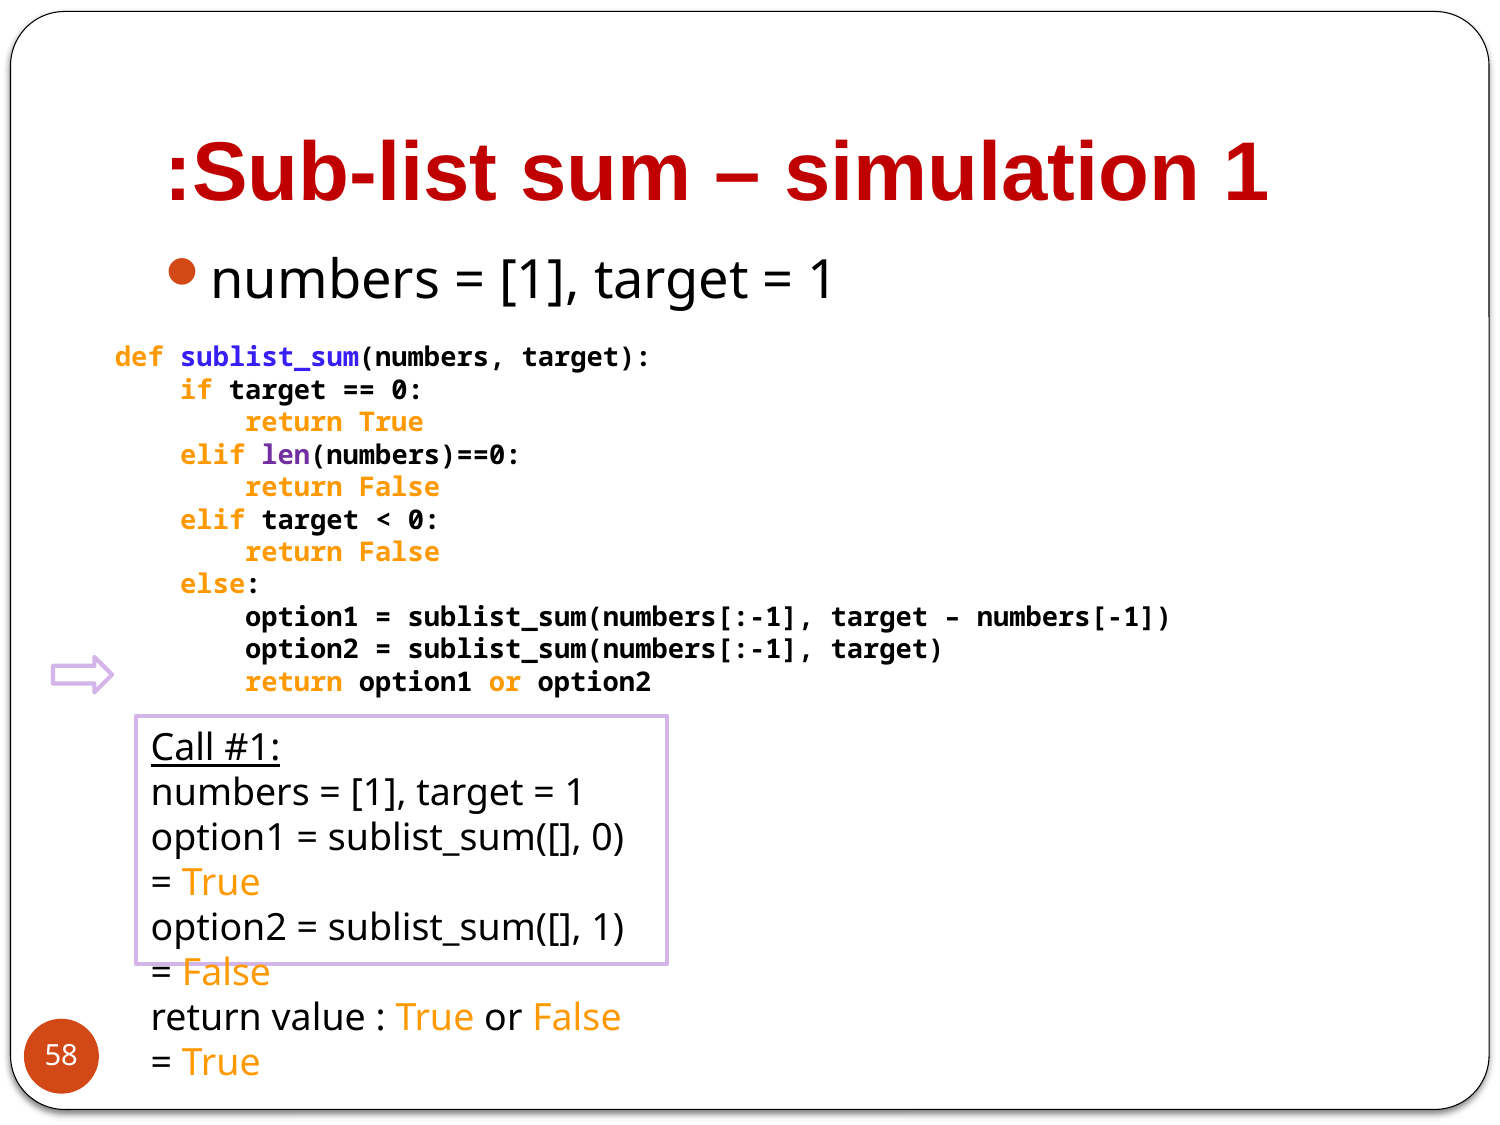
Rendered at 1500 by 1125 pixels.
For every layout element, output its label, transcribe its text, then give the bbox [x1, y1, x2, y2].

text_box [51, 655, 100, 694]
slide_number 58 [23, 1018, 99, 1094]
text_box def sublist_sum(numbers, target): if target == 0: return True elif len(numbers)==0: return False elif target < 0: return False else: option1 = sublist_sum(numbers[:-1], target – numbers[-1]) option2 = sublist_sum(numbers[:-1], target) return option1 or option2 [100, 332, 1211, 705]
text_box Call #1: numbers = [1], target = 1 option1 = sublist_sum([], 0) = True option2 = sublist_sum([], 1) = False return value : True or False = True [135, 715, 668, 965]
title Sub-list sum – simulation 1: [150, 45, 1425, 233]
list numbers = [1], target = 1 [150, 237, 1425, 988]
